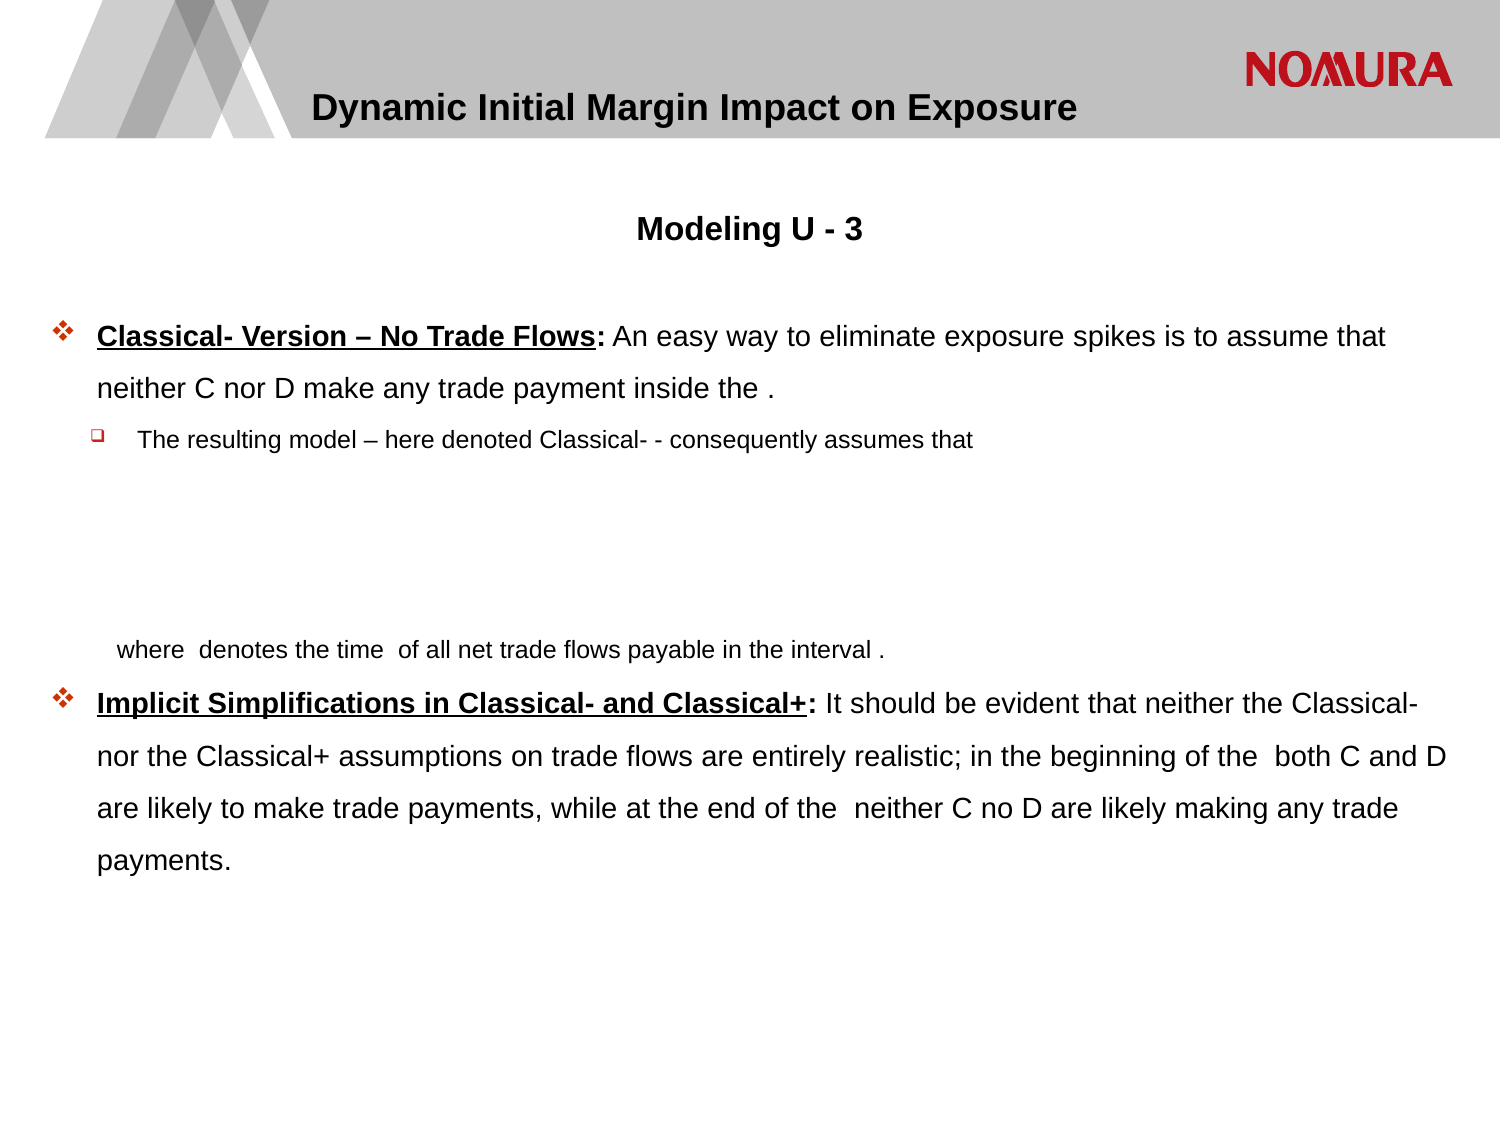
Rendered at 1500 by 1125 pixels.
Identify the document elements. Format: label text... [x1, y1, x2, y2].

title Dynamic Initial Margin Impact on Exposure [311, 9, 1223, 128]
